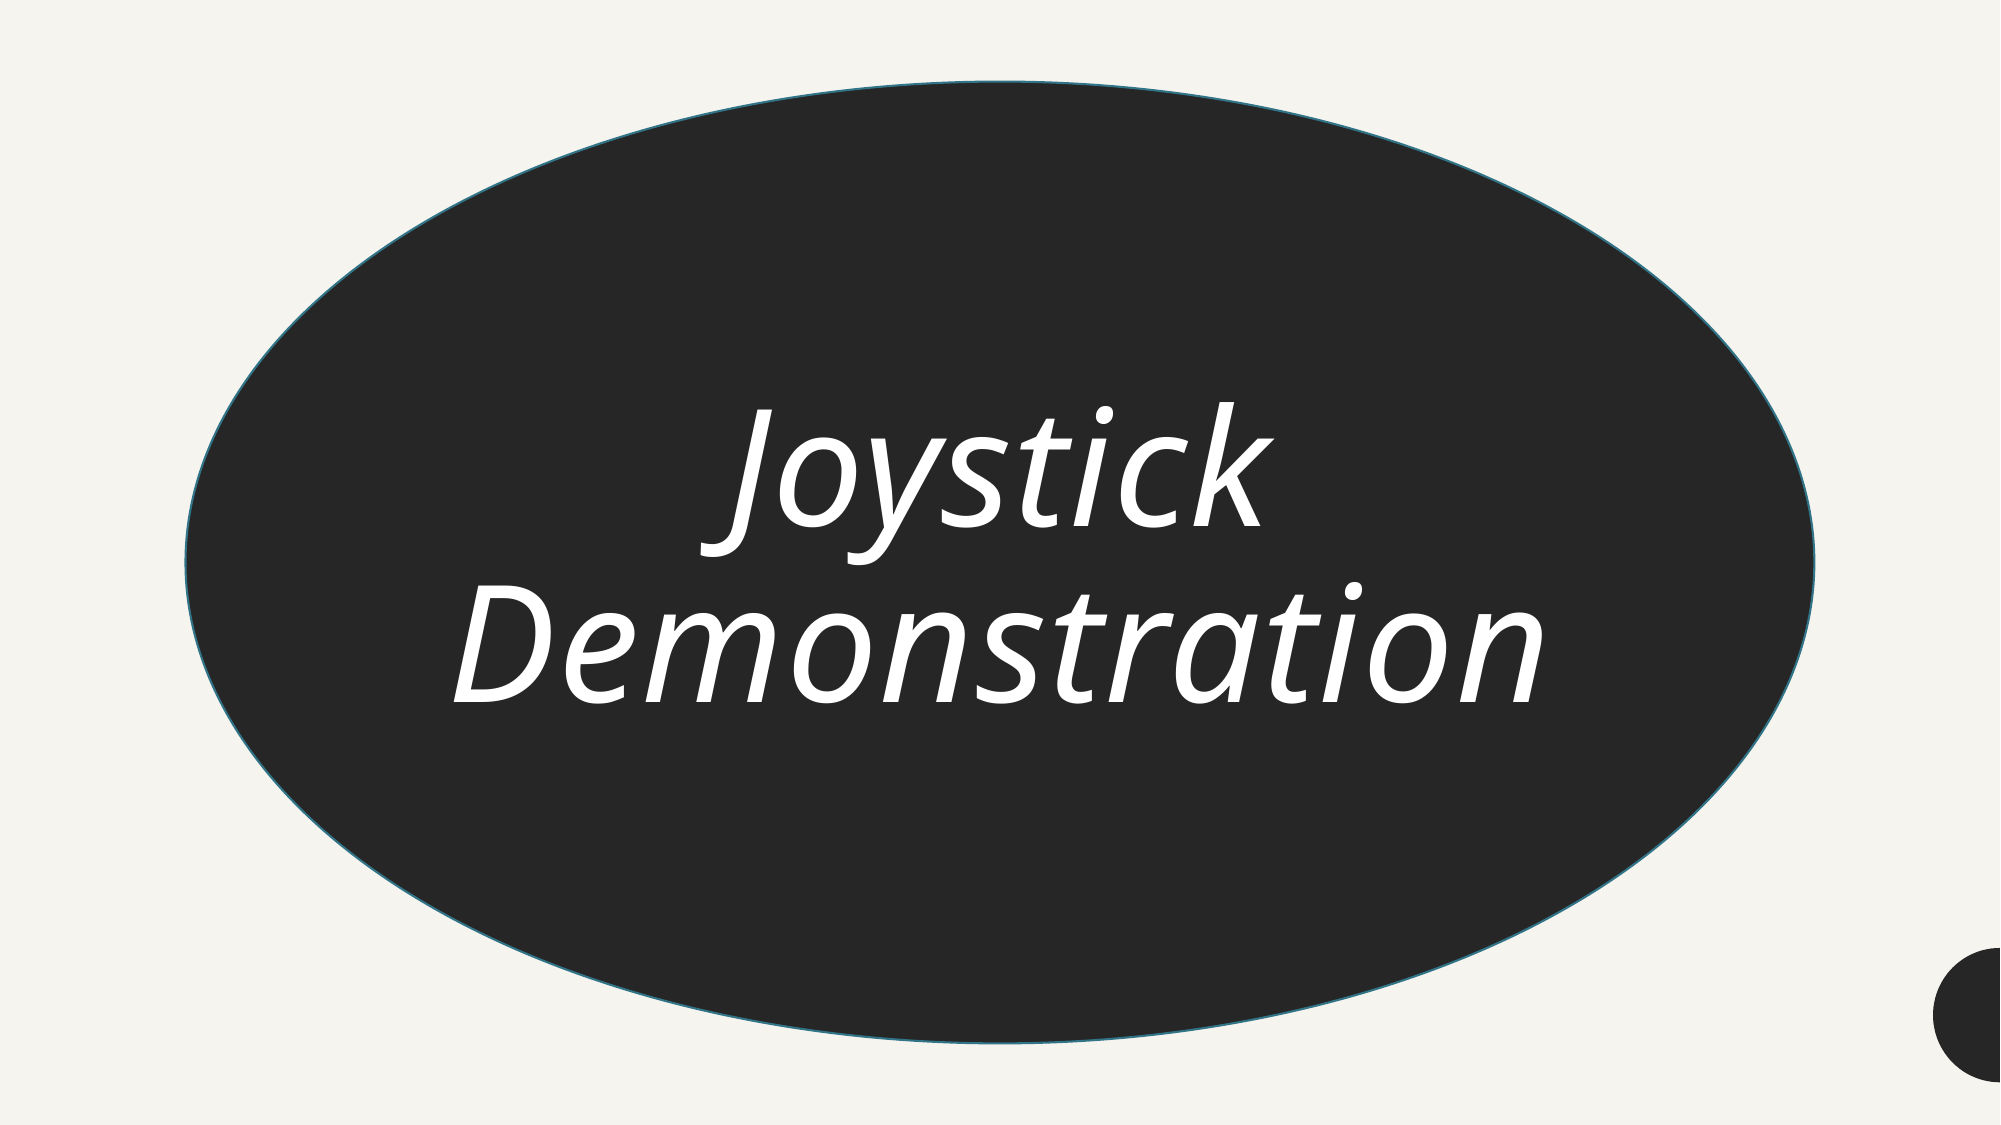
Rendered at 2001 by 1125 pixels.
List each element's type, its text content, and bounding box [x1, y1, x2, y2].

text_box [184, 80, 1816, 1045]
title Joystick Demonstration [270, 378, 1730, 747]
